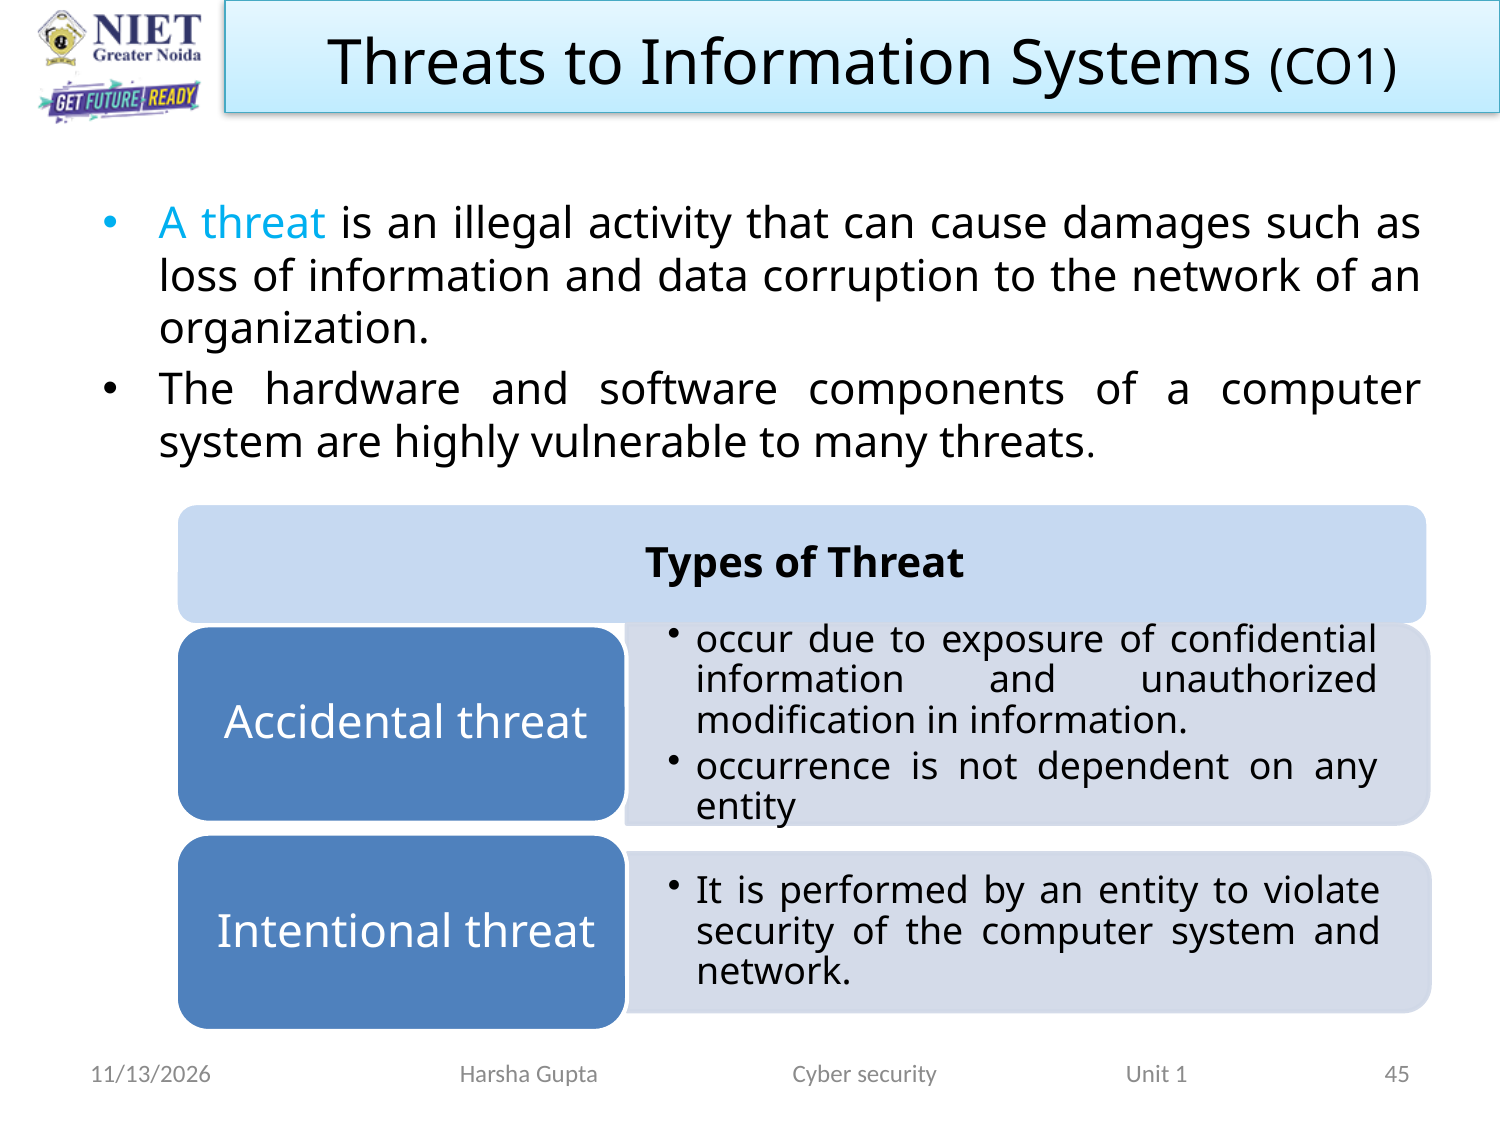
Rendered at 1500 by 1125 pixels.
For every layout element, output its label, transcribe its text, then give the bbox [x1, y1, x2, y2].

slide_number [75, 1042, 412, 1103]
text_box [175, 491, 1430, 1032]
slide_number 45 [1074, 1042, 1425, 1103]
text_box Threats to Information Systems (CO1) [238, 0, 1500, 113]
picture [0, 0, 238, 135]
list A threat is an illegal activity that can cause damages such as loss of information and data corruption to the network of an organization. The hardware and software components of a computer system are highly vulnerable to many threats. [87, 187, 1438, 985]
footer Harsha Gupta Cyber security Unit 1 [412, 1042, 1074, 1103]
